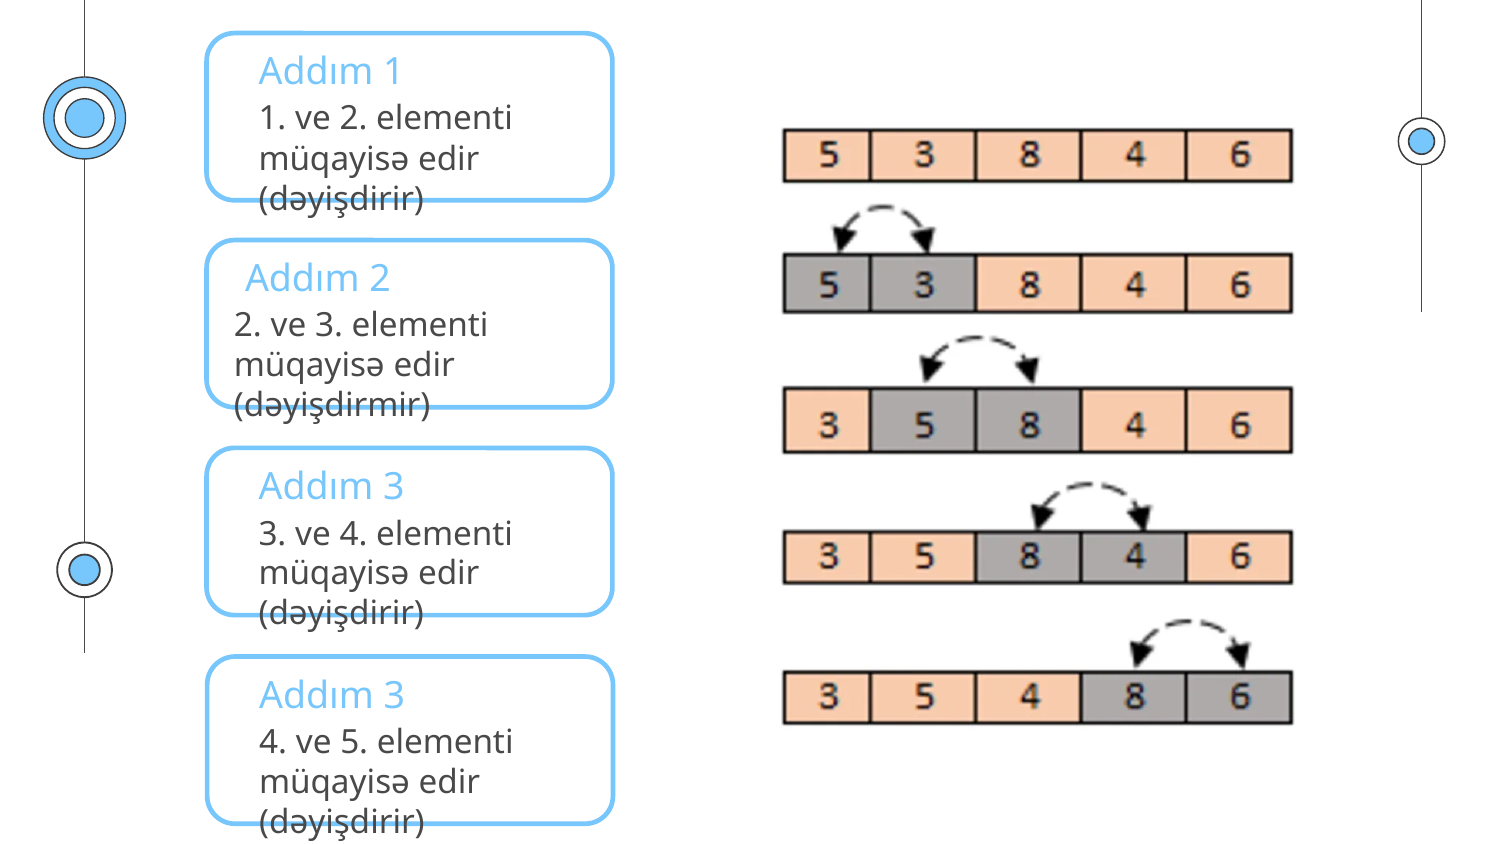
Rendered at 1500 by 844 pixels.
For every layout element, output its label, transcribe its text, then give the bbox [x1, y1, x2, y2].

picture [763, 74, 1339, 770]
subtitle 2. ve 3. elementi müqayisə edir (dəyişdirmir) [218, 288, 602, 389]
subtitle Addım 2 [229, 239, 602, 288]
text_box [206, 240, 613, 408]
text_box [206, 33, 613, 201]
subtitle Addım 1 [243, 32, 602, 81]
subtitle 1. ve 2. elementi müqayisə edir (dəyişdirir) [243, 81, 602, 182]
subtitle Addım 3 [244, 655, 603, 705]
text_box [206, 447, 613, 616]
text_box [207, 656, 613, 824]
subtitle Addım 3 [243, 447, 602, 496]
subtitle 3. ve 4. elementi müqayisə edir (dəyişdirir) [243, 496, 602, 597]
subtitle 4. ve 5. elementi müqayisə edir (dəyişdirir) [244, 705, 603, 806]
